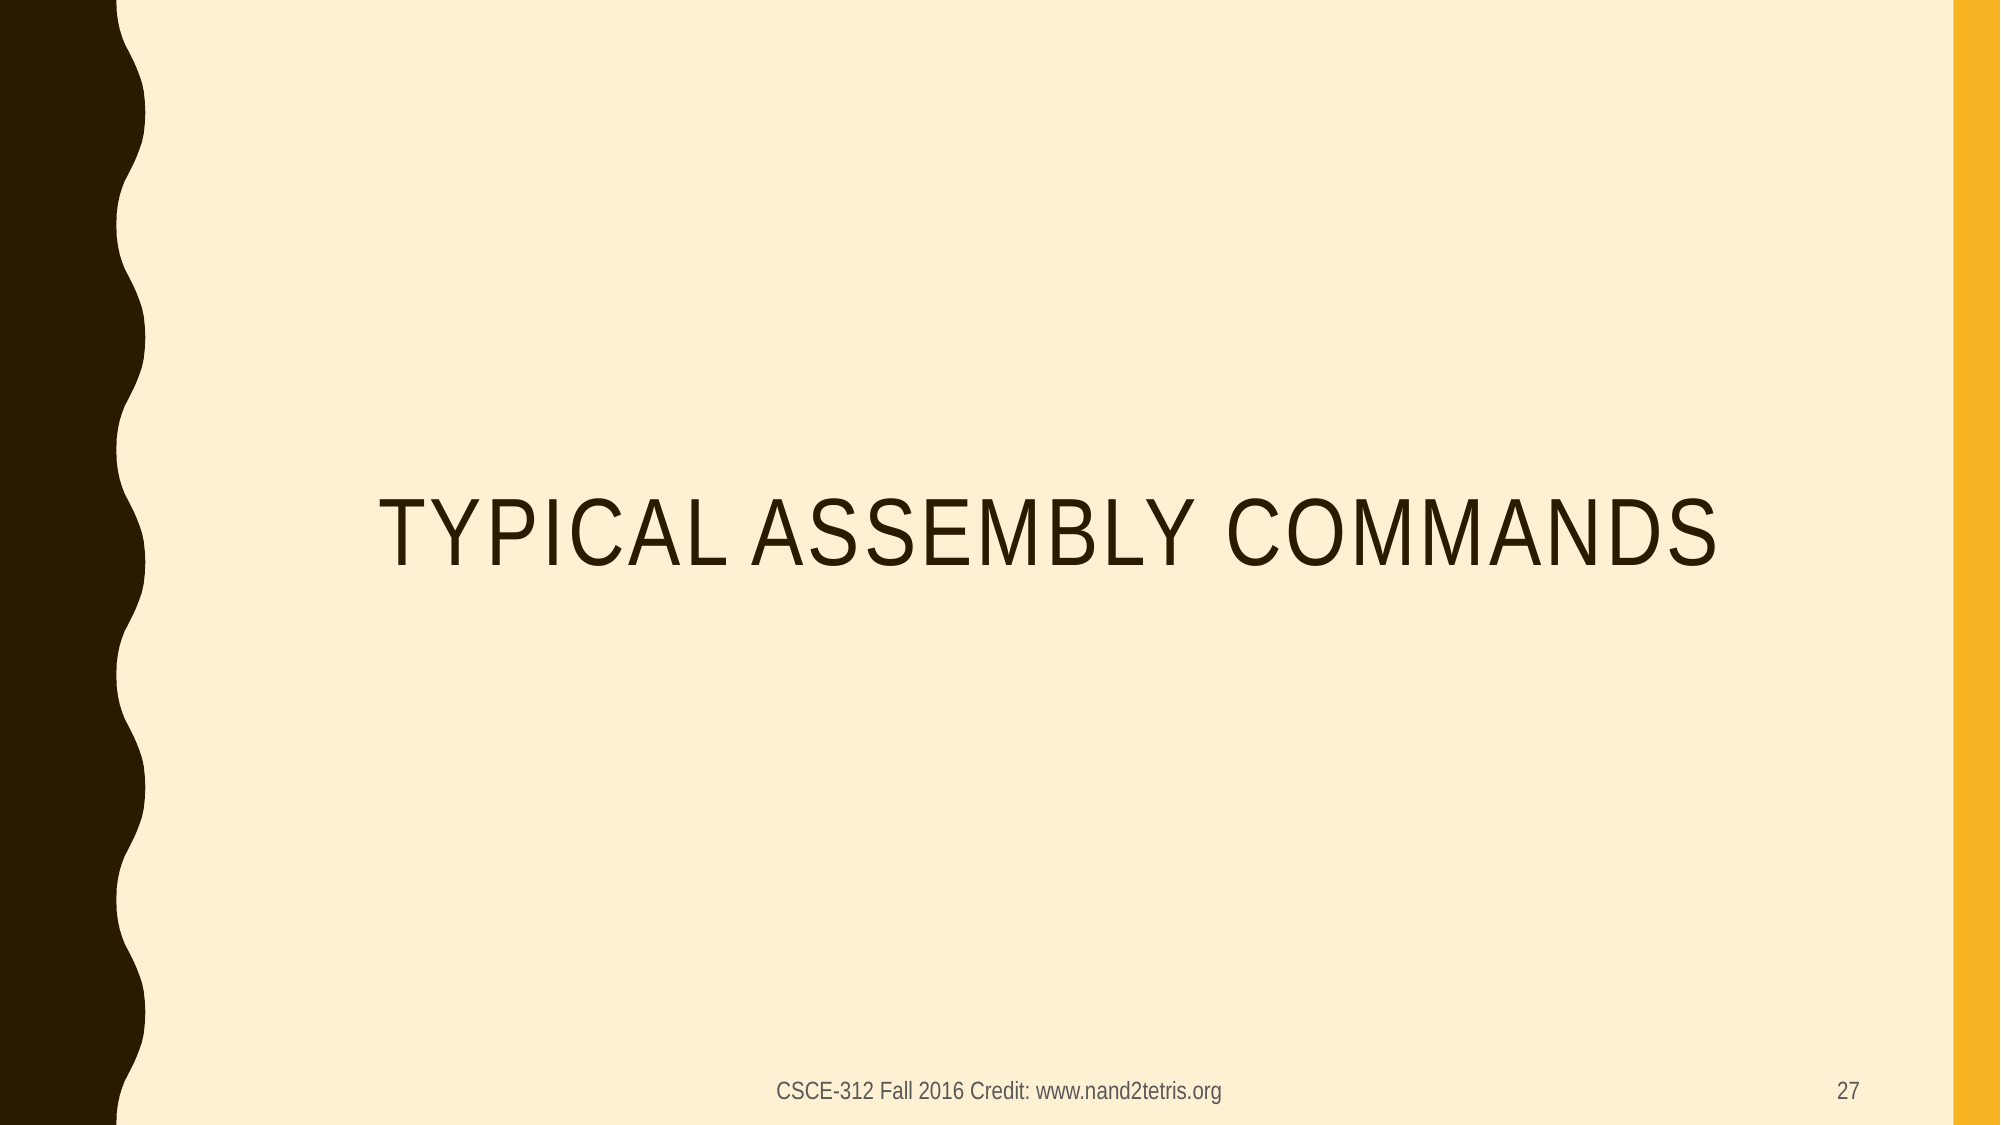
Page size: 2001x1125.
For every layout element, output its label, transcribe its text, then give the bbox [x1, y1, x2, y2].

title Typical assembly Commands [182, 475, 1918, 595]
slide_number 27 [1412, 1061, 1875, 1119]
footer CSCE-312 Fall 2016 Credit: www.nand2tetris.org [662, 1061, 1338, 1119]
